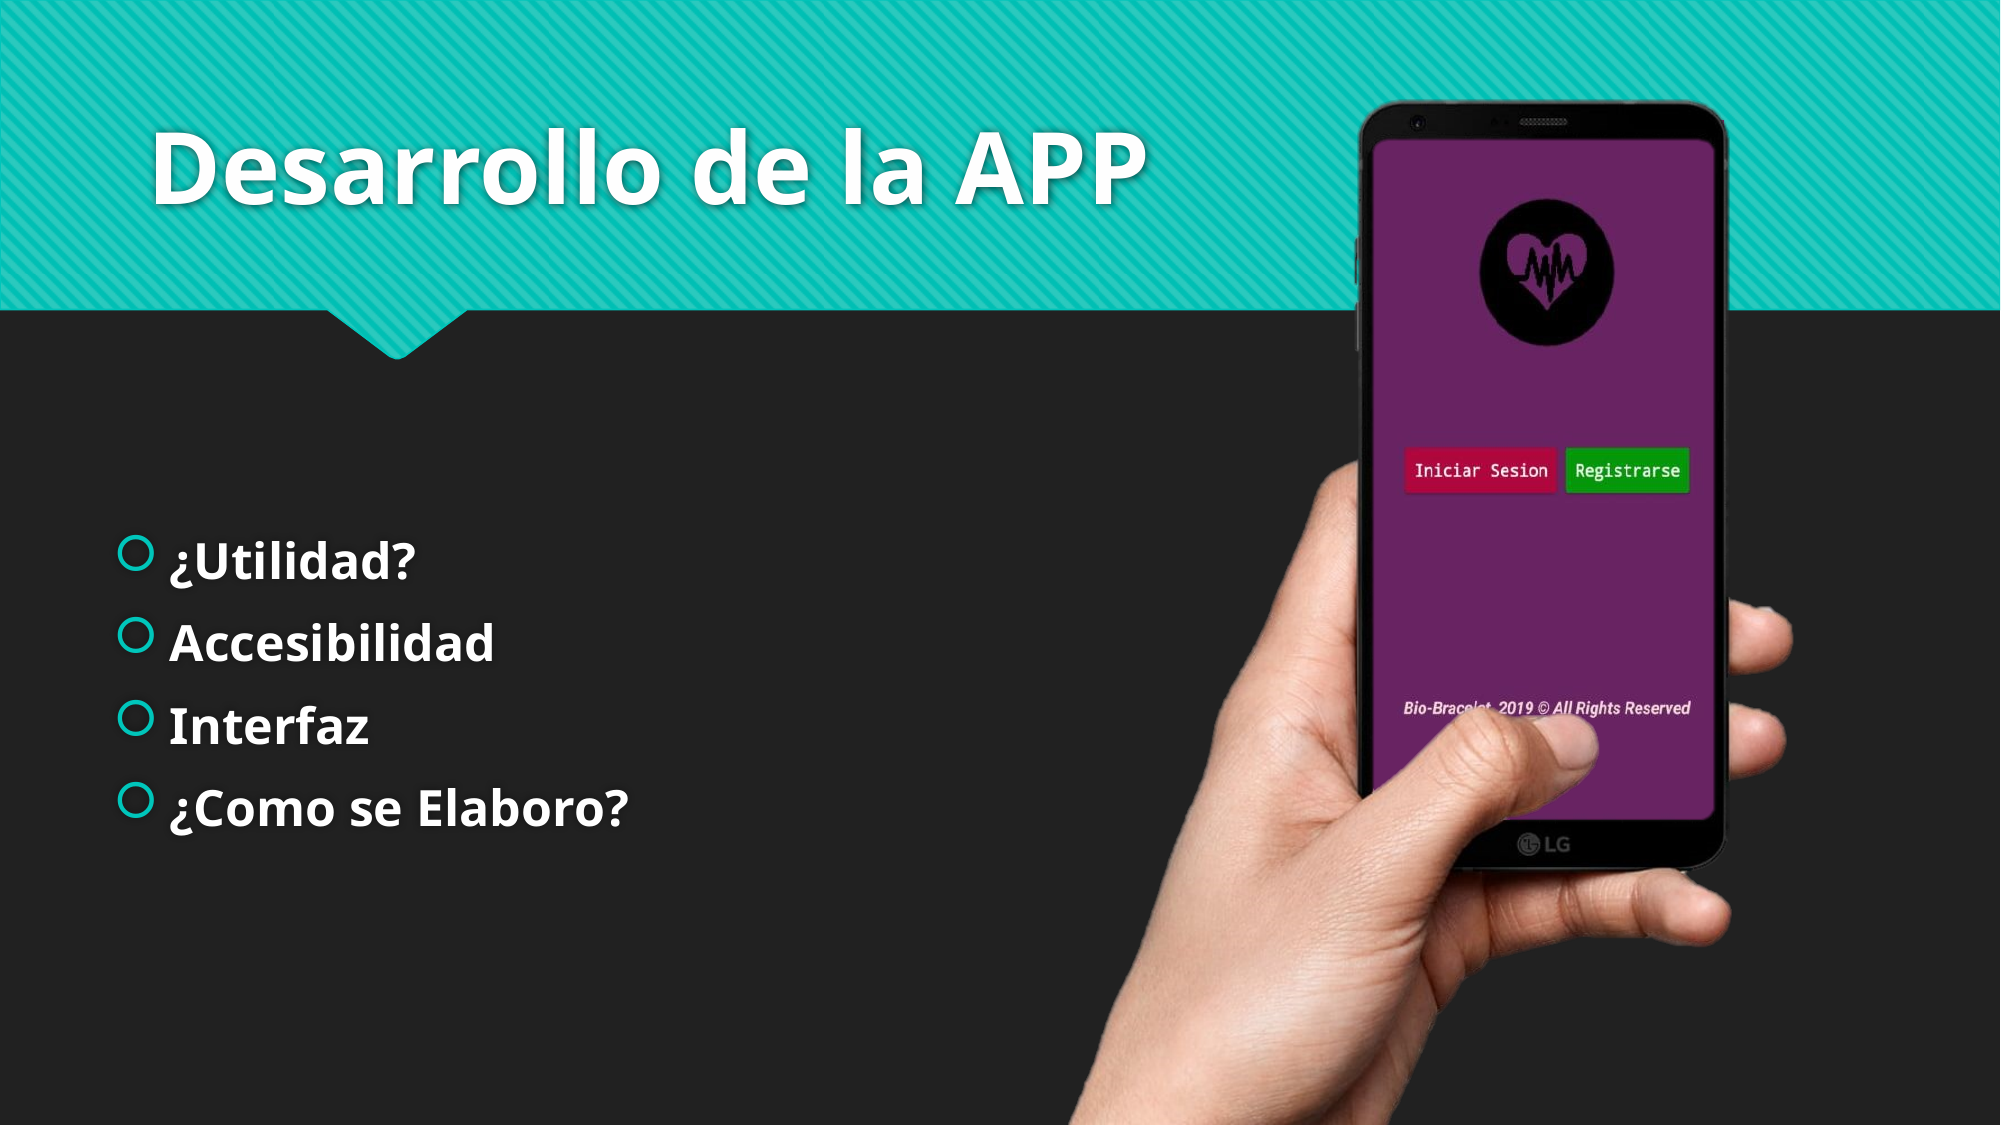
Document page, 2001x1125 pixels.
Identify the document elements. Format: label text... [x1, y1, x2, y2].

picture [1051, 88, 1868, 1125]
list ¿Utilidad? Accesibilidad Interfaz ¿Como se Elaboro? [98, 384, 681, 982]
title Desarrollo de la APP [132, 73, 1868, 233]
